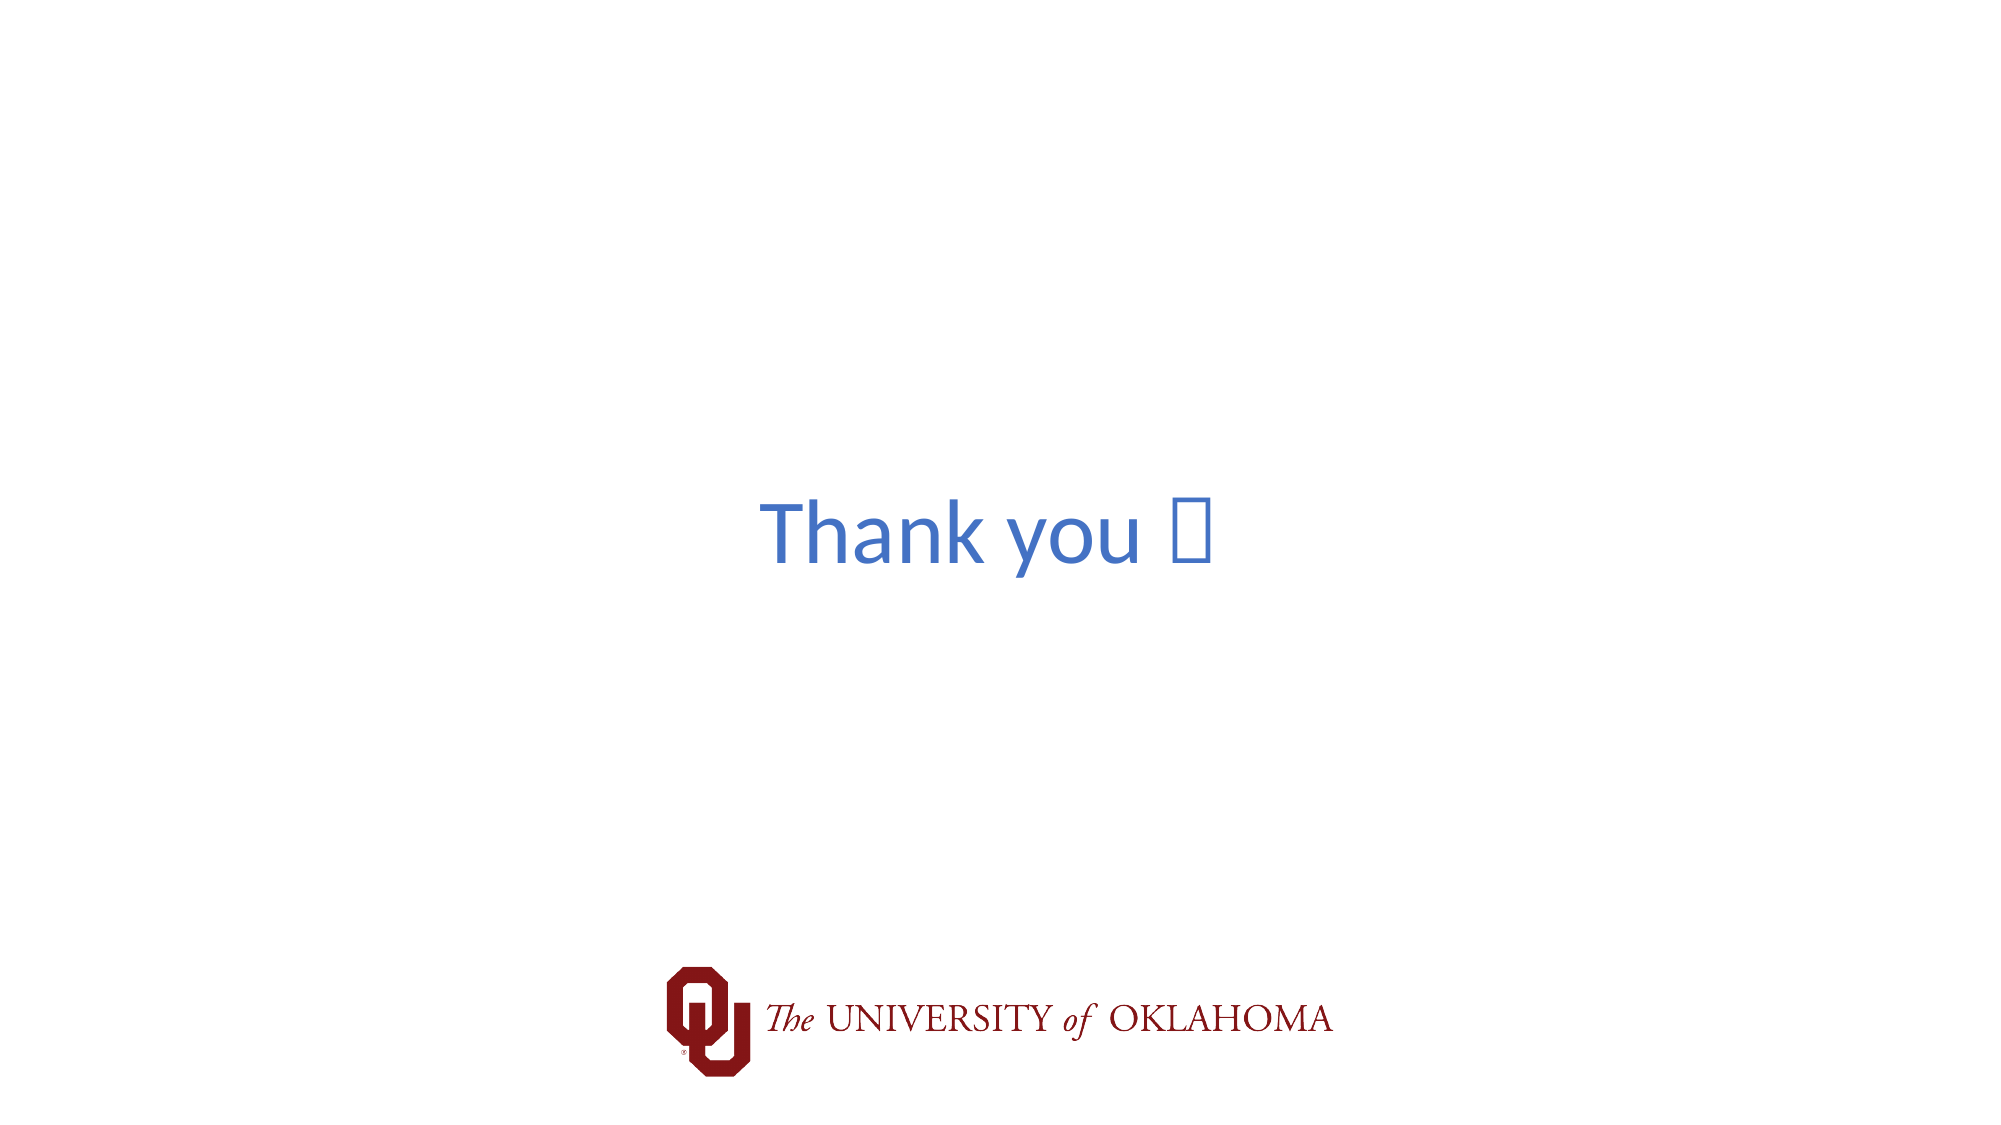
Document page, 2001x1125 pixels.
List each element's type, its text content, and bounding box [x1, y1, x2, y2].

text_box Thank you  [463, 464, 1537, 590]
picture [633, 806, 1367, 1125]
